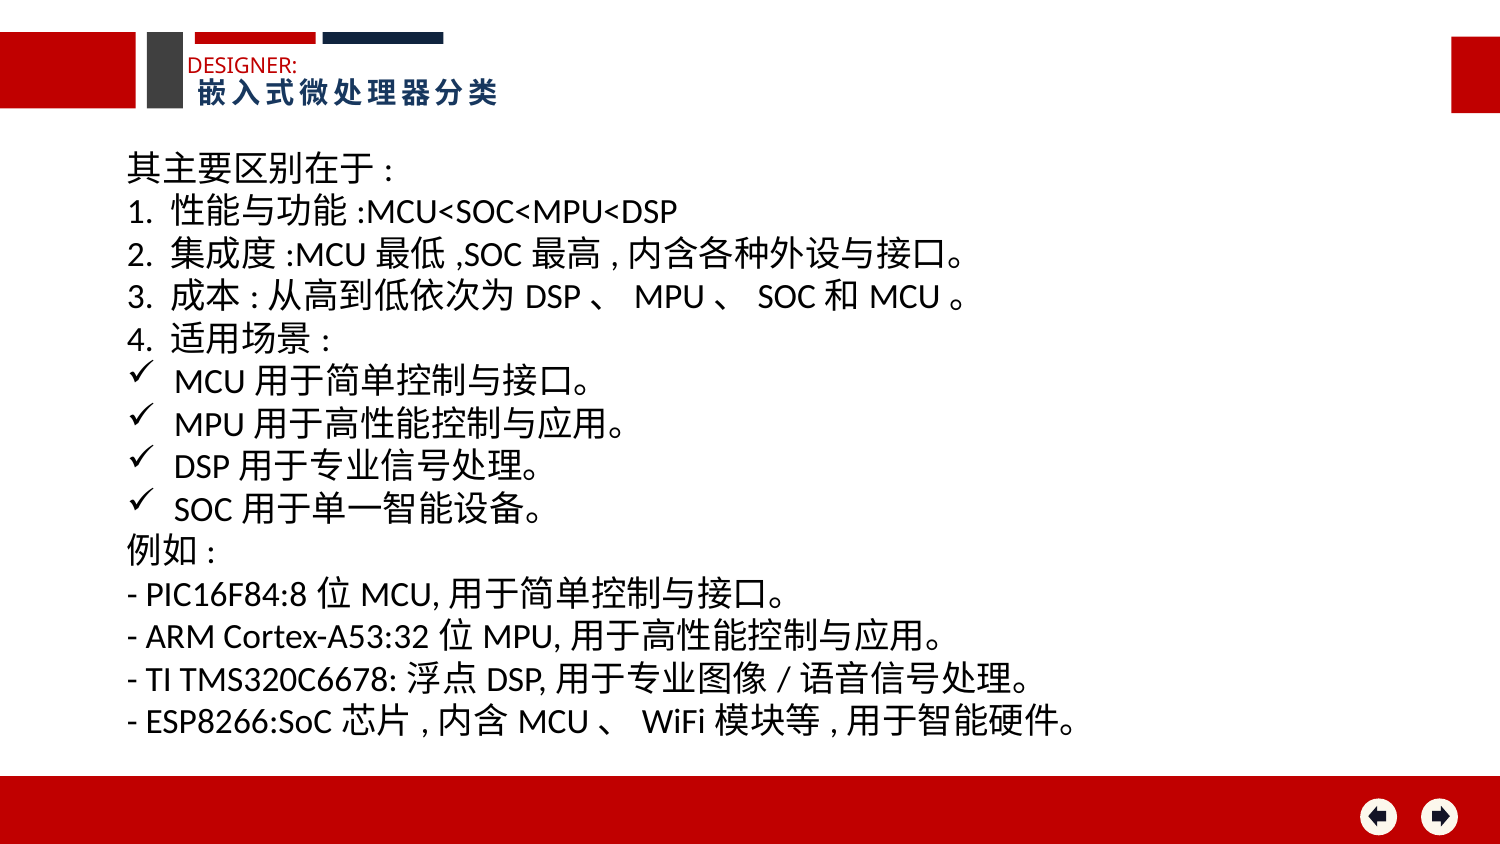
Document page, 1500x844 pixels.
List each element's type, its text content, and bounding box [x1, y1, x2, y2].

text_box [194, 31, 444, 45]
text_box DESIGNER: [172, 43, 313, 85]
text_box 嵌入式微处理器分类 [182, 67, 933, 118]
text_box 其主要区别在于: 1. 性能与功能:MCU<SOC<MPU<DSP 2. 集成度:MCU最低,SOC最高,内含各种外设与接口。 3. 成本:从高到低依次为DSP、MPU、SOC和MCU。 4. 适用场景: MCU用于简单控制与接口。 MPU用于高性能控制与应用。 DSP用于专业信号处理。 SOC用于单一智能设备。 例如: - PIC16F84:8位MCU,用于简单控制与接口。 - ARM Cortex-A53:32位MPU,用于高性能控制与应用。 - TI TMS320C6678:浮点DSP,用于专业图像/语音信号处理。 - ESP8266:SoC芯片,内含MCU、WiFi模块等,用于智能硬件。 [112, 138, 1376, 749]
